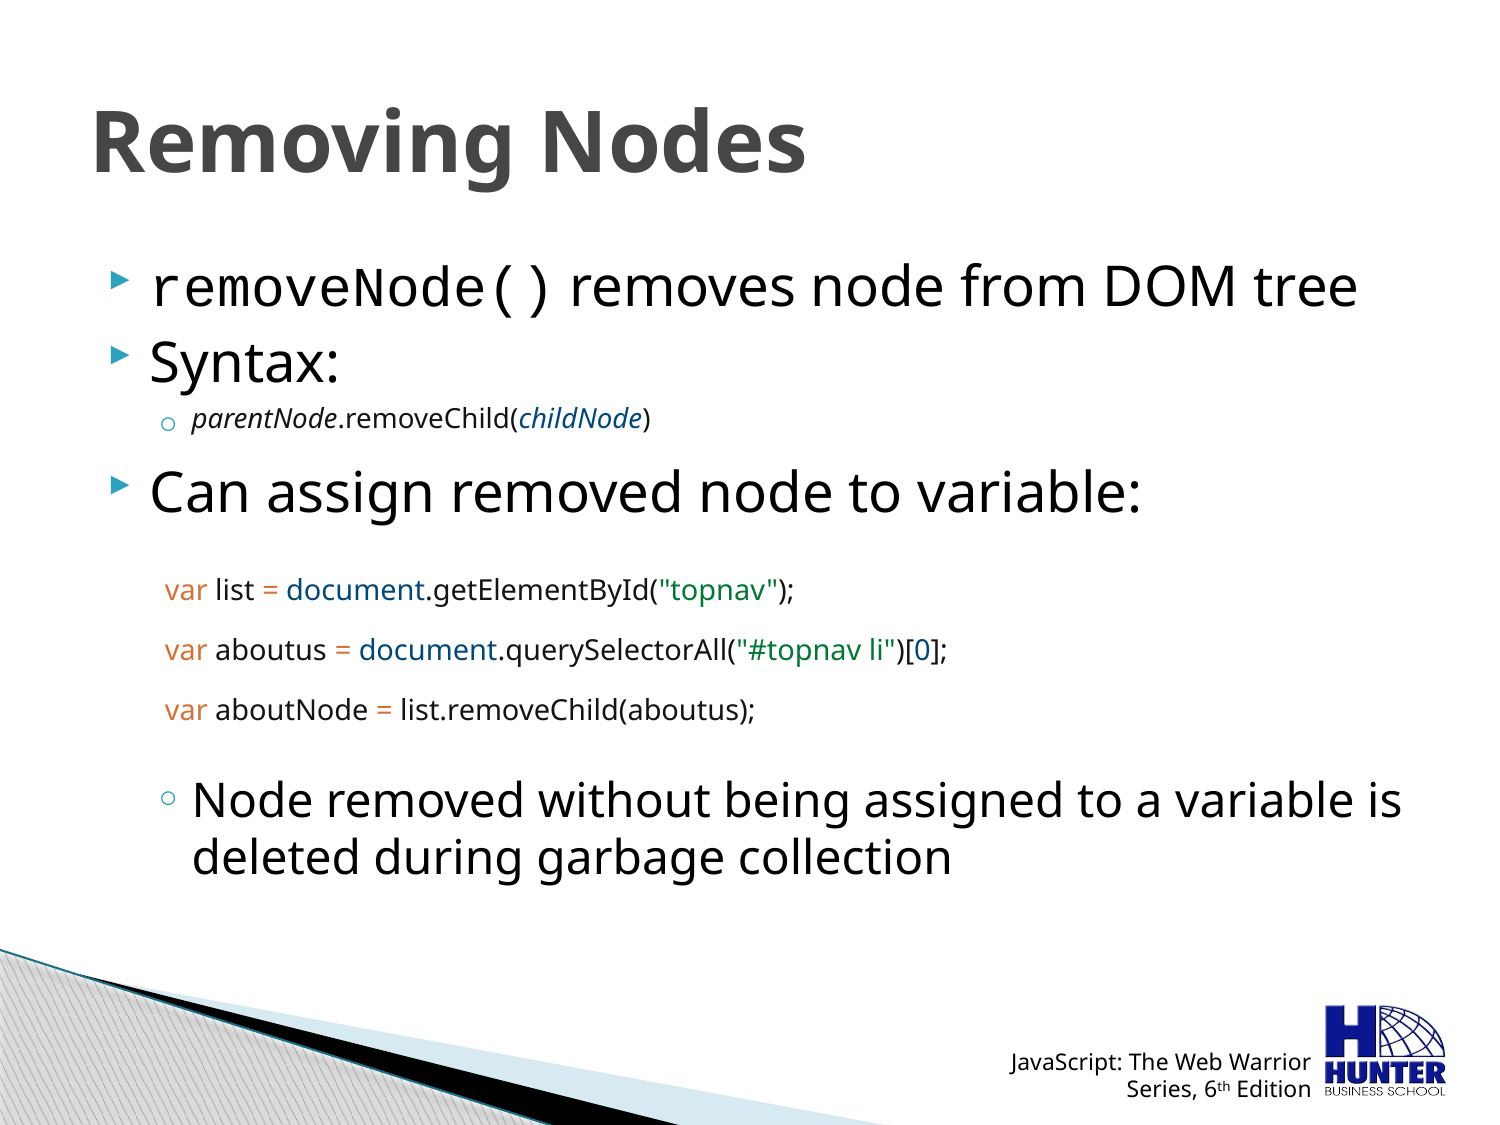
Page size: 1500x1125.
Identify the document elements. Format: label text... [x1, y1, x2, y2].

text_box var list = document.getElementById("topnav"); var aboutus = document.querySelectorAll("#topnav li")[0]; var aboutNode = list.removeChild(aboutus); [149, 558, 1350, 753]
list removeNode() removes node from DOM tree Syntax: parentNode.removeChild(childNode) Can assign removed node to variable: Node removed without being assigned to a variable is deleted during garbage collection [75, 243, 1425, 986]
title Removing Nodes [75, 45, 1425, 233]
picture [1325, 1005, 1446, 1097]
